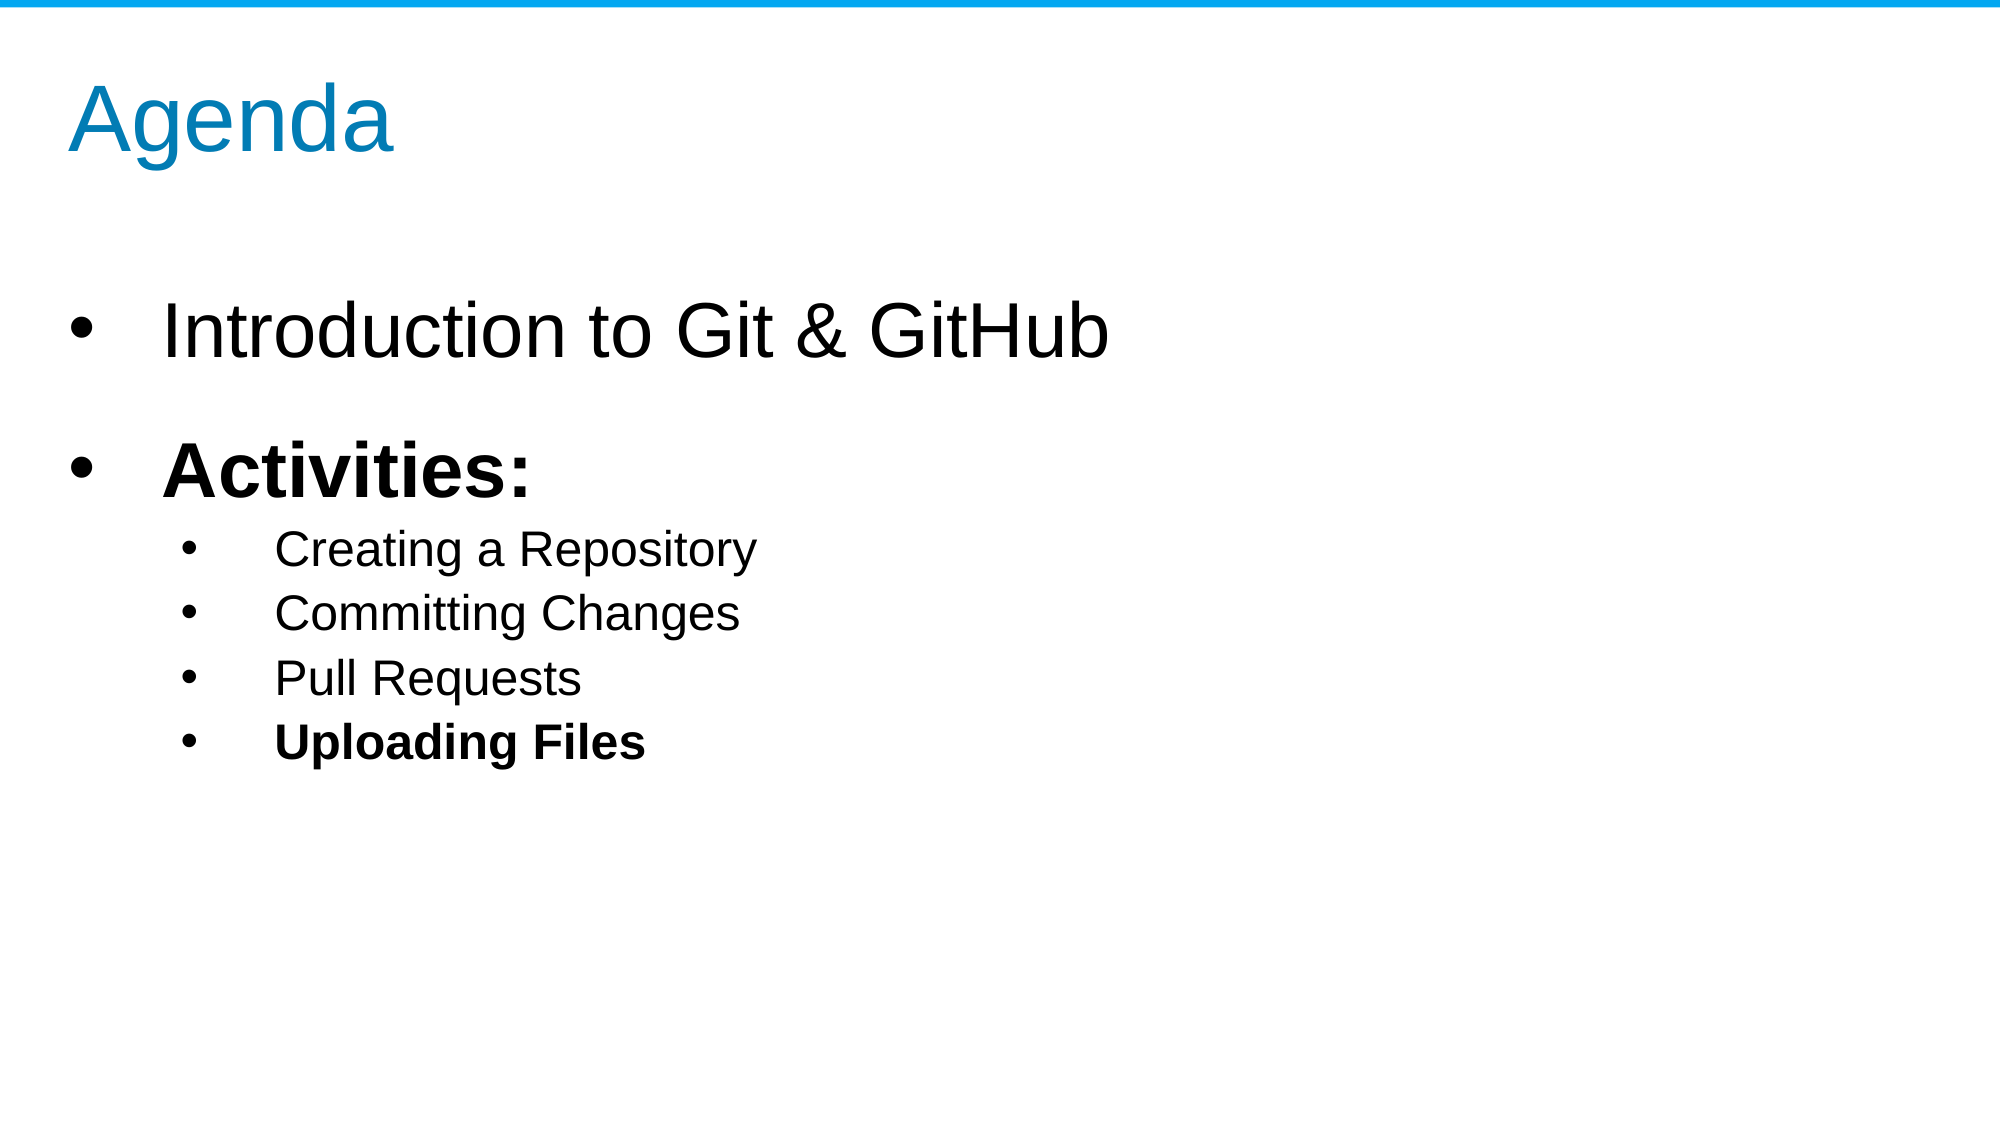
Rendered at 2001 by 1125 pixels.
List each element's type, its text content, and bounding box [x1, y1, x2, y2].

list Agenda [53, 62, 1650, 166]
list Introduction to Git & GitHub Activities: Creating a Repository Committing Changes Pull Requests Uploading Files [53, 225, 1886, 1063]
